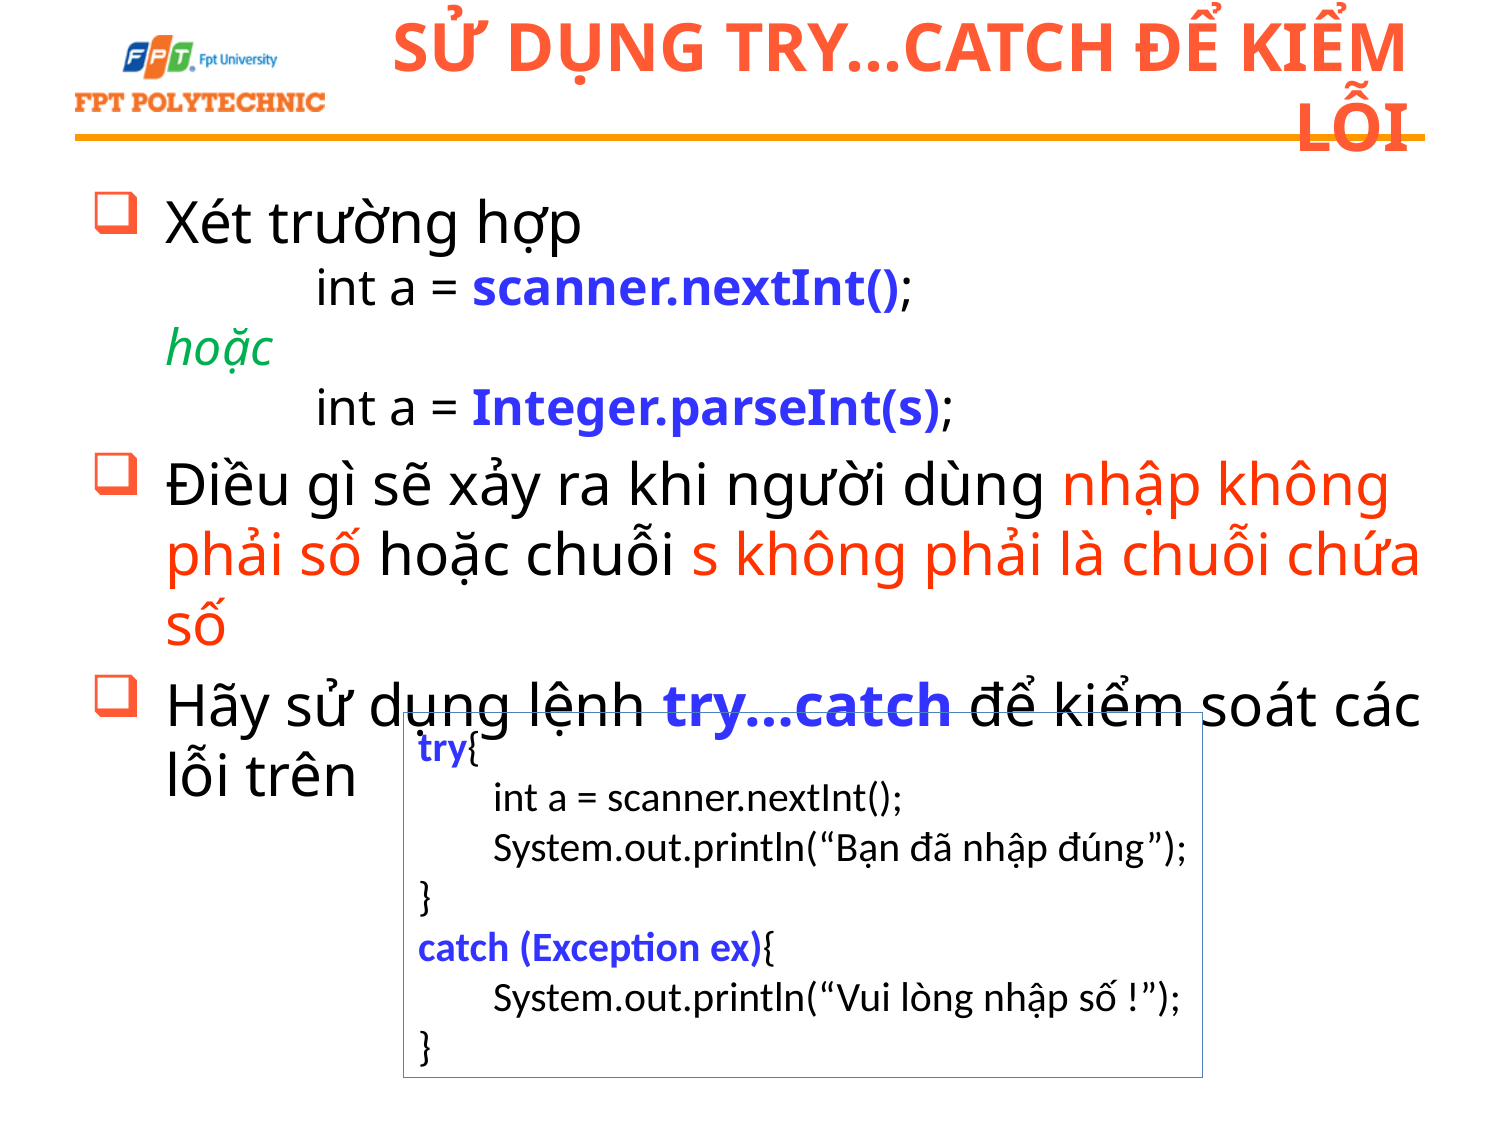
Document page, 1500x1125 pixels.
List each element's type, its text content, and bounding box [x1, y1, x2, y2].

list Xét trường hợp int a = scanner.nextInt(); hoặc int a = Integer.parseInt(s); Điều gì sẽ xảy ra khi người dùng nhập không phải số hoặc chuỗi s không phải là chuỗi chứa số Hãy sử dụng lệnh try…catch để kiểm soát các lỗi trên [75, 149, 1450, 1095]
picture [75, 35, 325, 112]
text_box try{ int a = scanner.nextInt(); System.out.println(“Bạn đã nhập đúng”); } catch (Exception ex){ System.out.println(“Vui lòng nhập số !”); } [403, 712, 1203, 1078]
title Sử dụng try…catch để kiểm lỗi [337, 45, 1425, 125]
